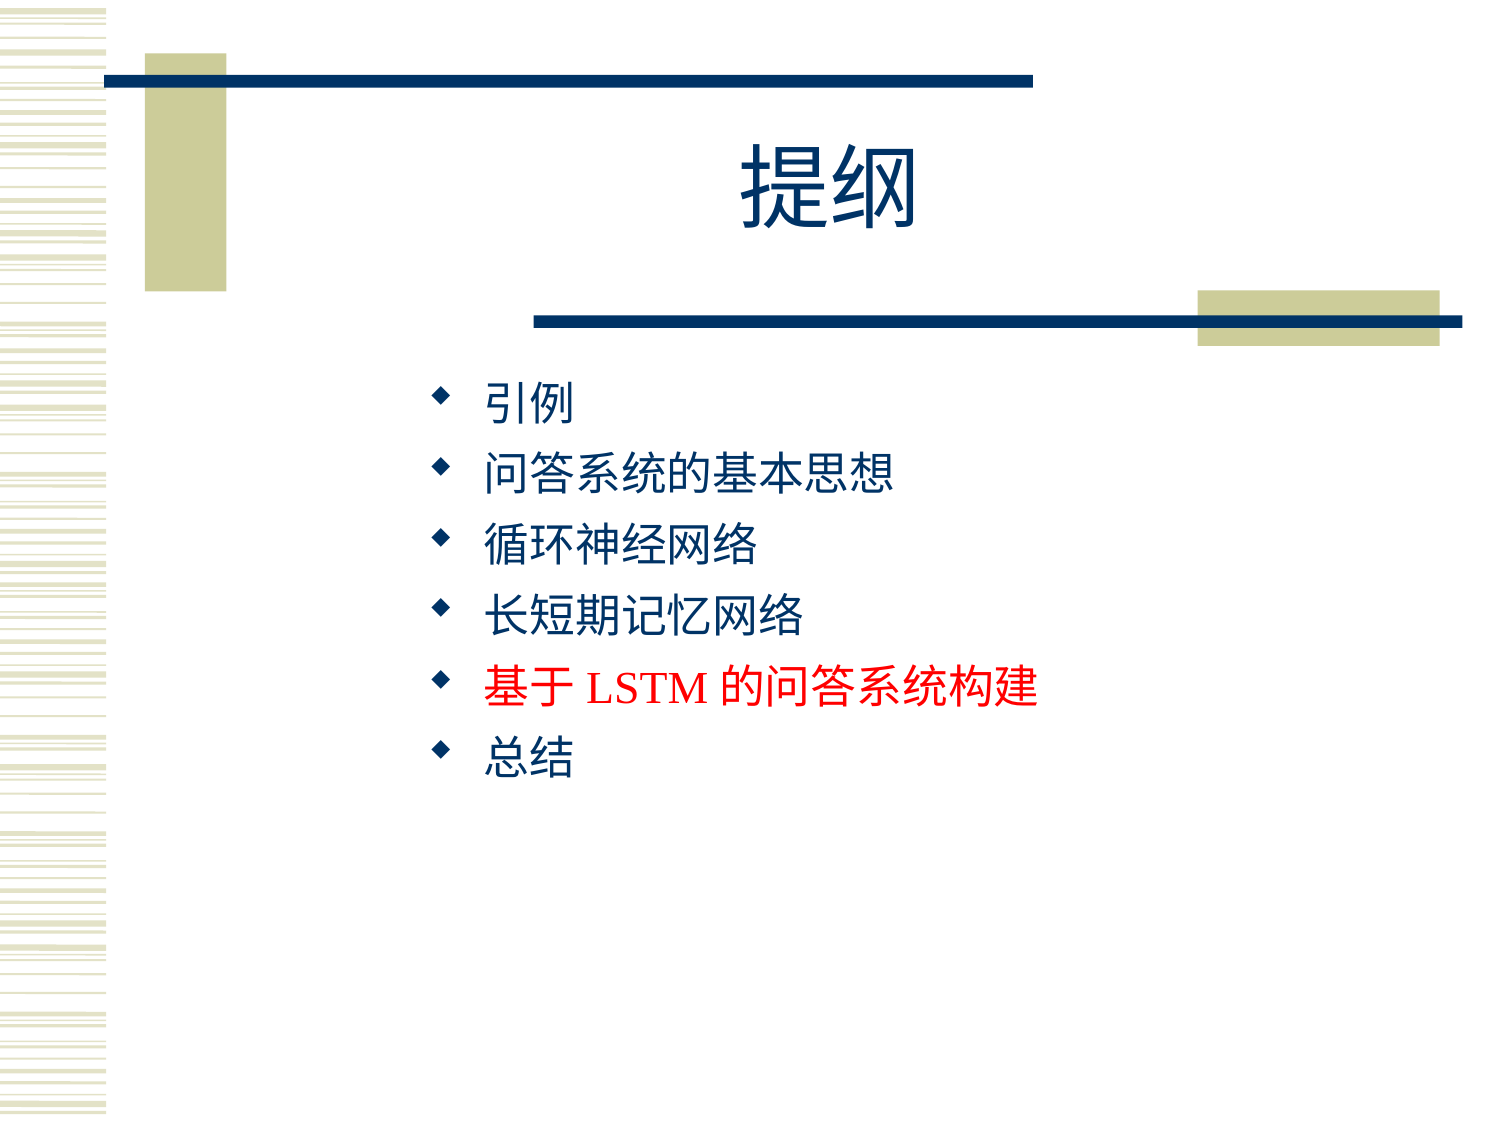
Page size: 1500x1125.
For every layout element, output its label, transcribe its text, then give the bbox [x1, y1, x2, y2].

title 提纲 [224, 99, 1436, 288]
list 引例 问答系统的基本思想 循环神经网络 长短期记忆网络 基于LSTM的问答系统构建 总结 [412, 363, 1439, 1001]
